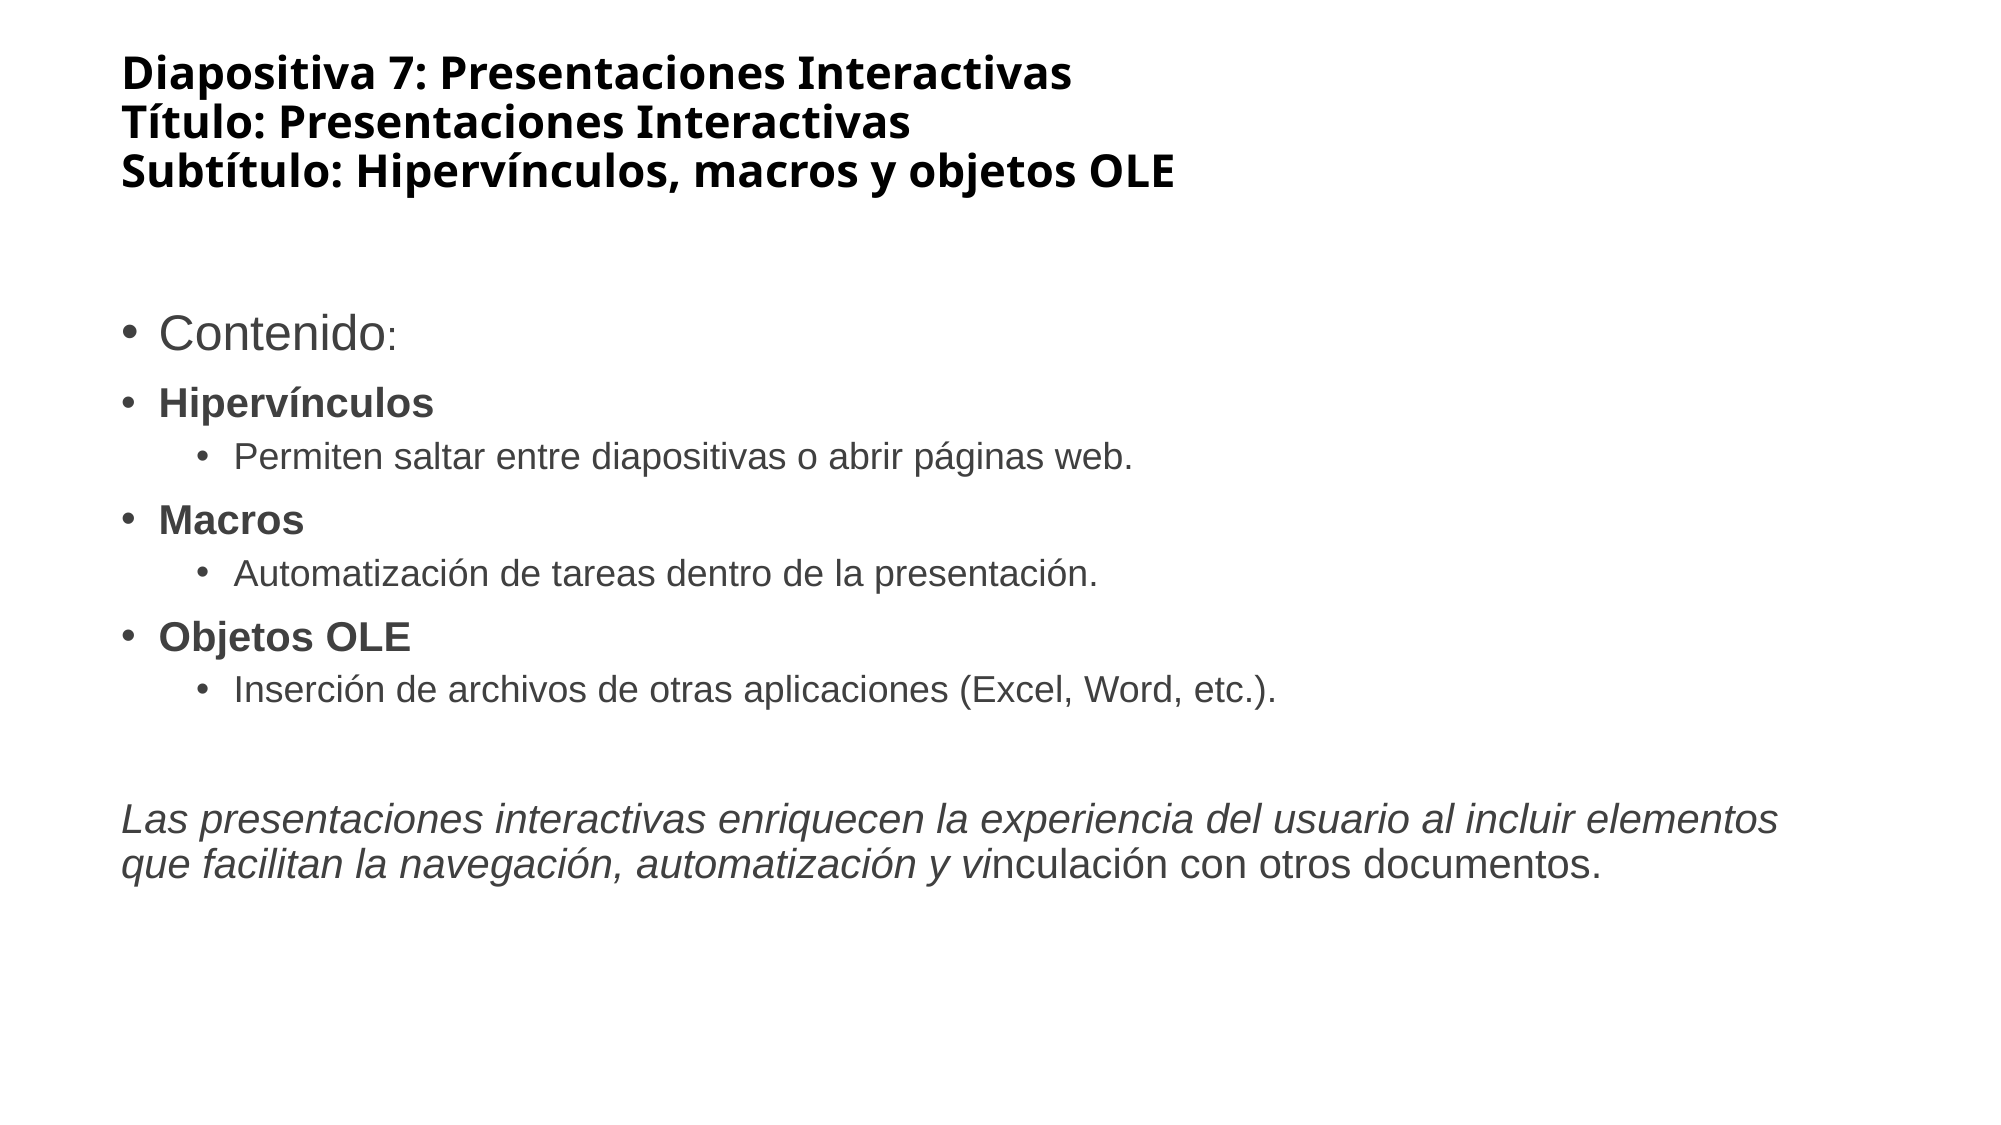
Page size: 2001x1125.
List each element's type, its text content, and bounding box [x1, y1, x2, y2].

list Contenido: Hipervínculos Permiten saltar entre diapositivas o abrir páginas web. Macros Automatización de tareas dentro de la presentación. Objetos OLE Inserción de archivos de otras aplicaciones (Excel, Word, etc.). Las presentaciones interactivas enriquecen la experiencia del usuario al incluir elementos que facilitan la navegación, automatización y vinculación con otros documentos. [106, 299, 1832, 1014]
title Diapositiva 7: Presentaciones Interactivas Título: Presentaciones Interactivas Subtítulo: Hipervínculos, macros y objetos OLE [106, 42, 1832, 260]
